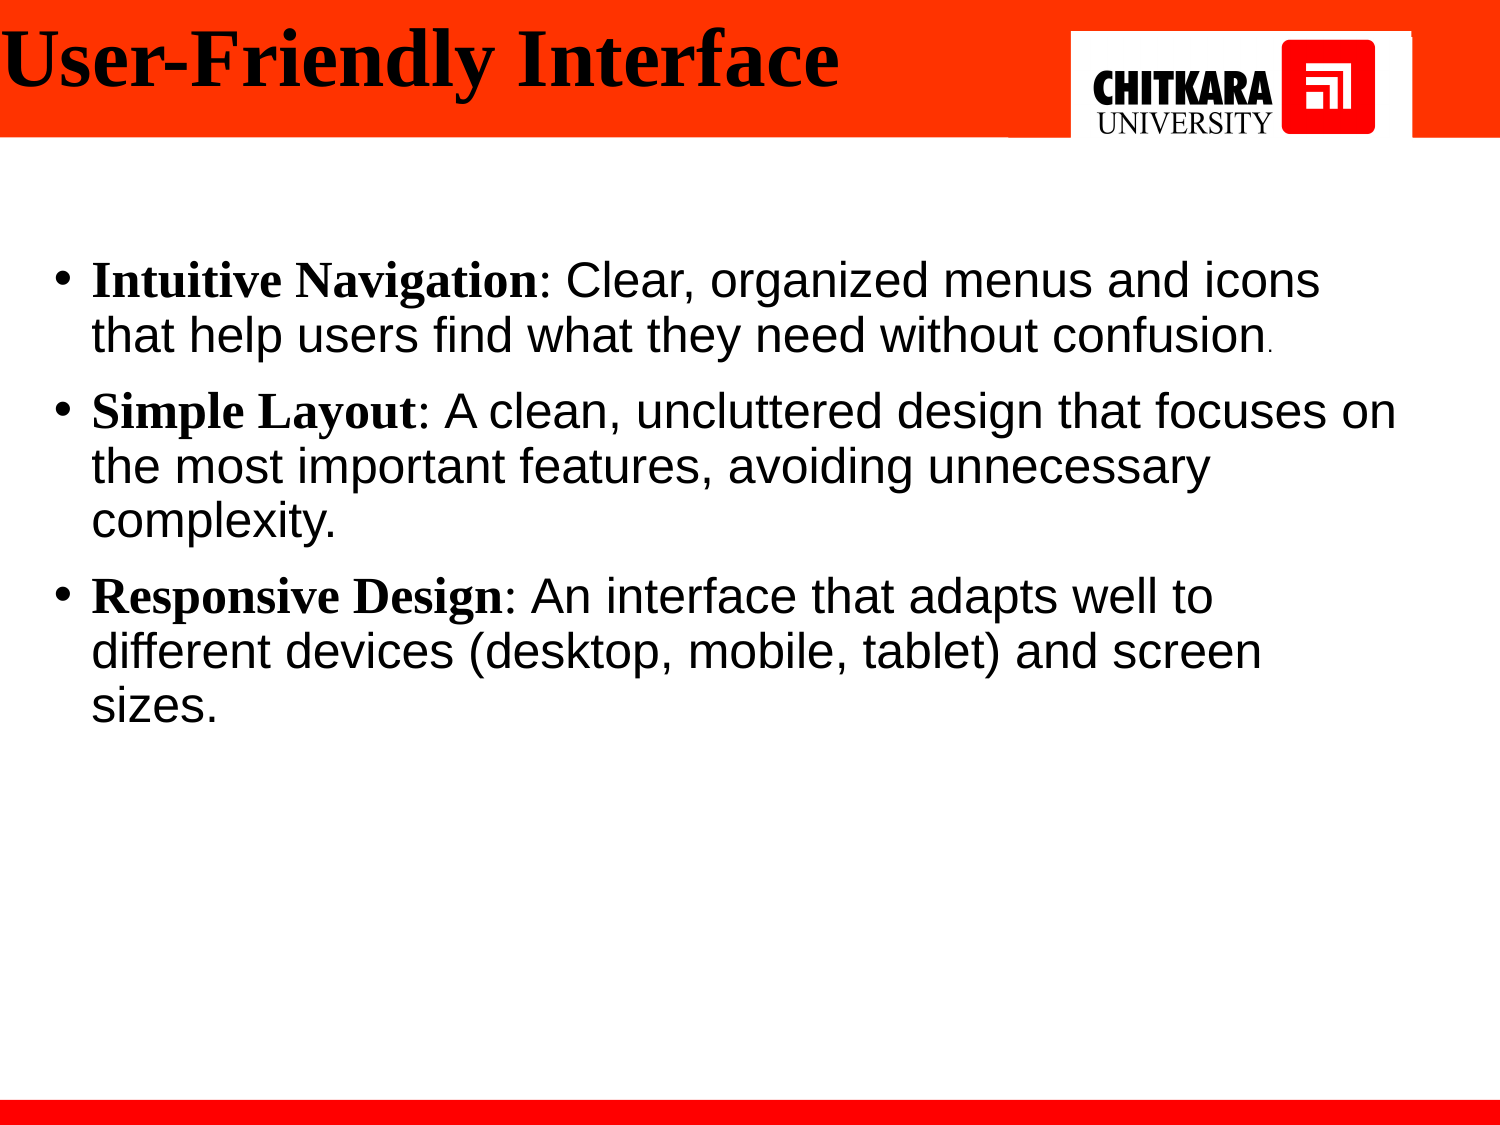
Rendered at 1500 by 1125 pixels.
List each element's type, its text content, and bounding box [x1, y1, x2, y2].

title User-Friendly Interface [0, 0, 966, 228]
subtitle Intuitive Navigation: Clear, organized menus and icons that help users find what they need without confusion. Simple Layout: A clean, uncluttered design that focuses on the most important features, avoiding unnecessary complexity. Responsive Design: An interface that adapts well to different devices (desktop, mobile, tablet) and screen sizes. [54, 166, 1404, 820]
picture [1074, 37, 1390, 138]
